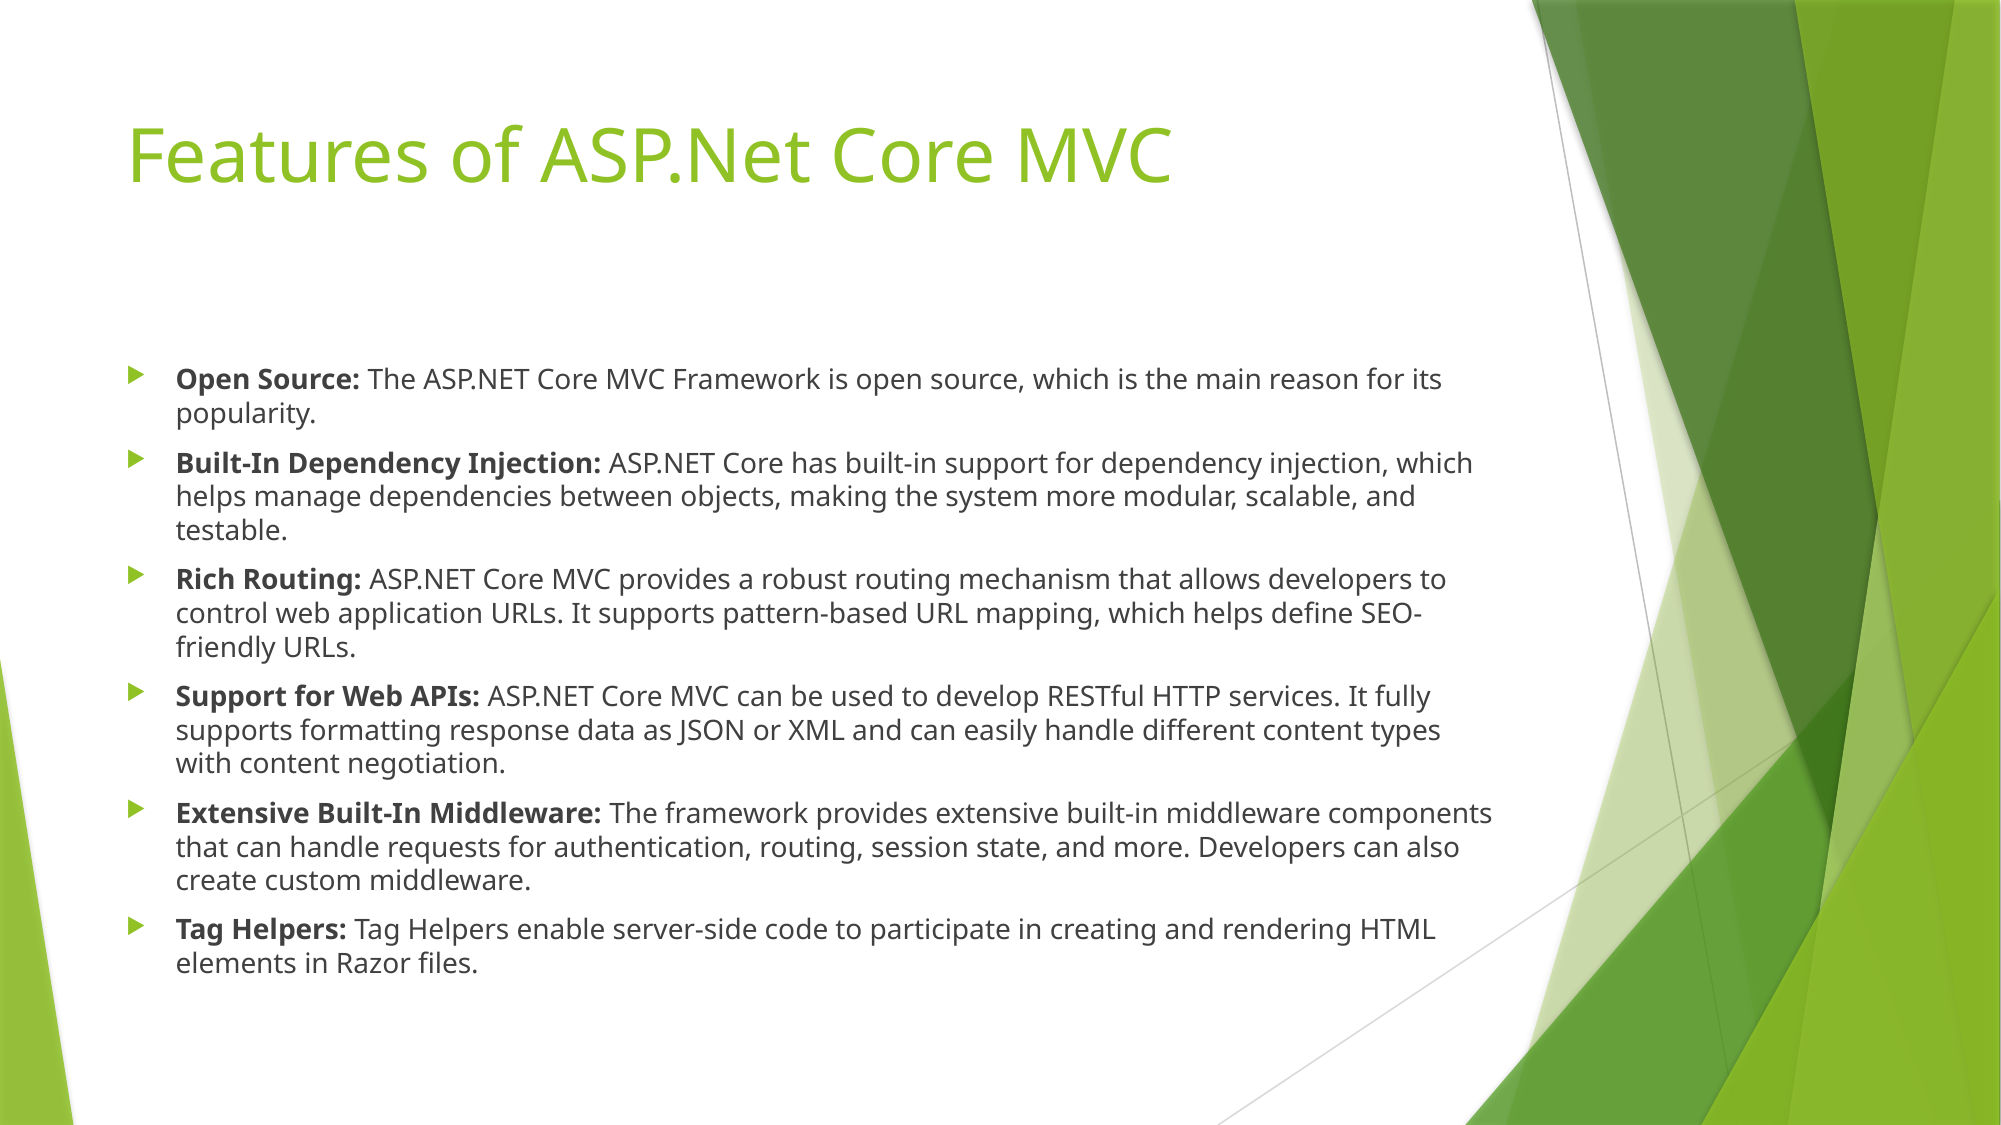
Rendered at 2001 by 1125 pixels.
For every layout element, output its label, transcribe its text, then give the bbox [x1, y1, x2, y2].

list Open Source: The ASP.NET Core MVC Framework is open source, which is the main reason for its popularity. Built-In Dependency Injection: ASP.NET Core has built-in support for dependency injection, which helps manage dependencies between objects, making the system more modular, scalable, and testable. Rich Routing: ASP.NET Core MVC provides a robust routing mechanism that allows developers to control web application URLs. It supports pattern-based URL mapping, which helps define SEO-friendly URLs. Support for Web APIs: ASP.NET Core MVC can be used to develop RESTful HTTP services. It fully supports formatting response data as JSON or XML and can easily handle different content types with content negotiation. Extensive Built-In Middleware: The framework provides extensive built-in middleware components that can handle requests for authentication, routing, session state, and more. Developers can also create custom middleware. Tag Helpers: Tag Helpers enable server-side code to participate in creating and rendering HTML elements in Razor files. [111, 354, 1522, 992]
title Features of ASP.Net Core MVC [111, 99, 1522, 317]
